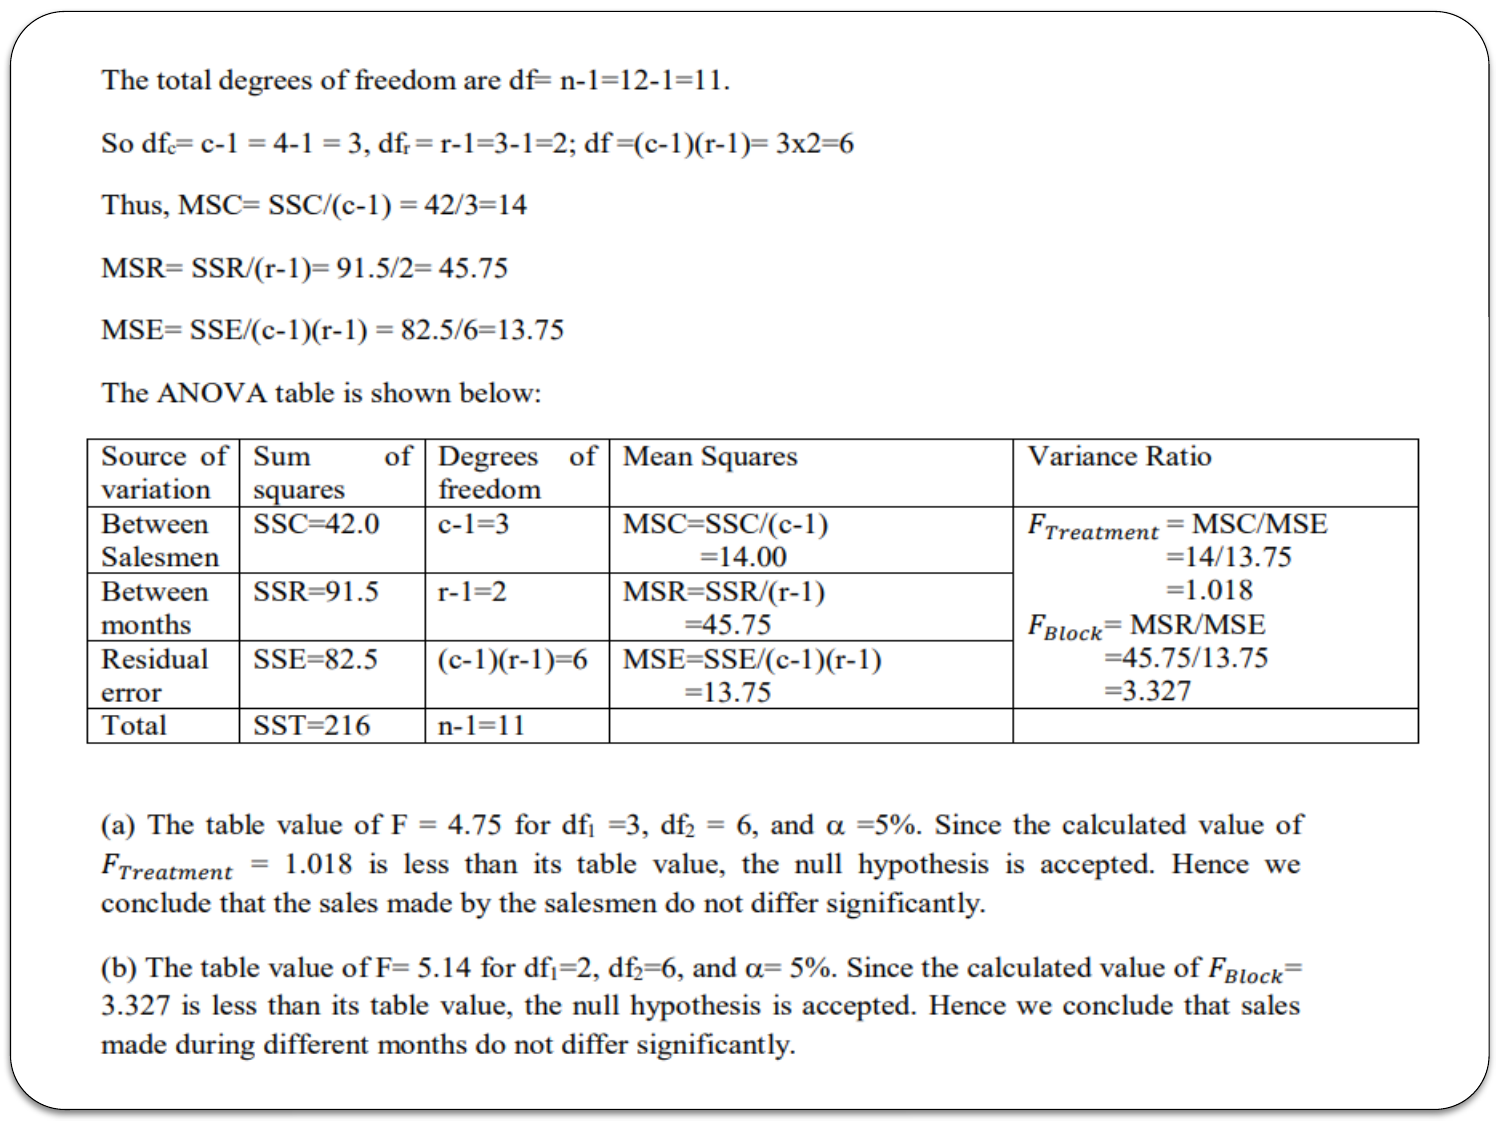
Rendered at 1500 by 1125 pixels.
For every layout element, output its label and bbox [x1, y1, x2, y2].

picture [49, 37, 1451, 1063]
